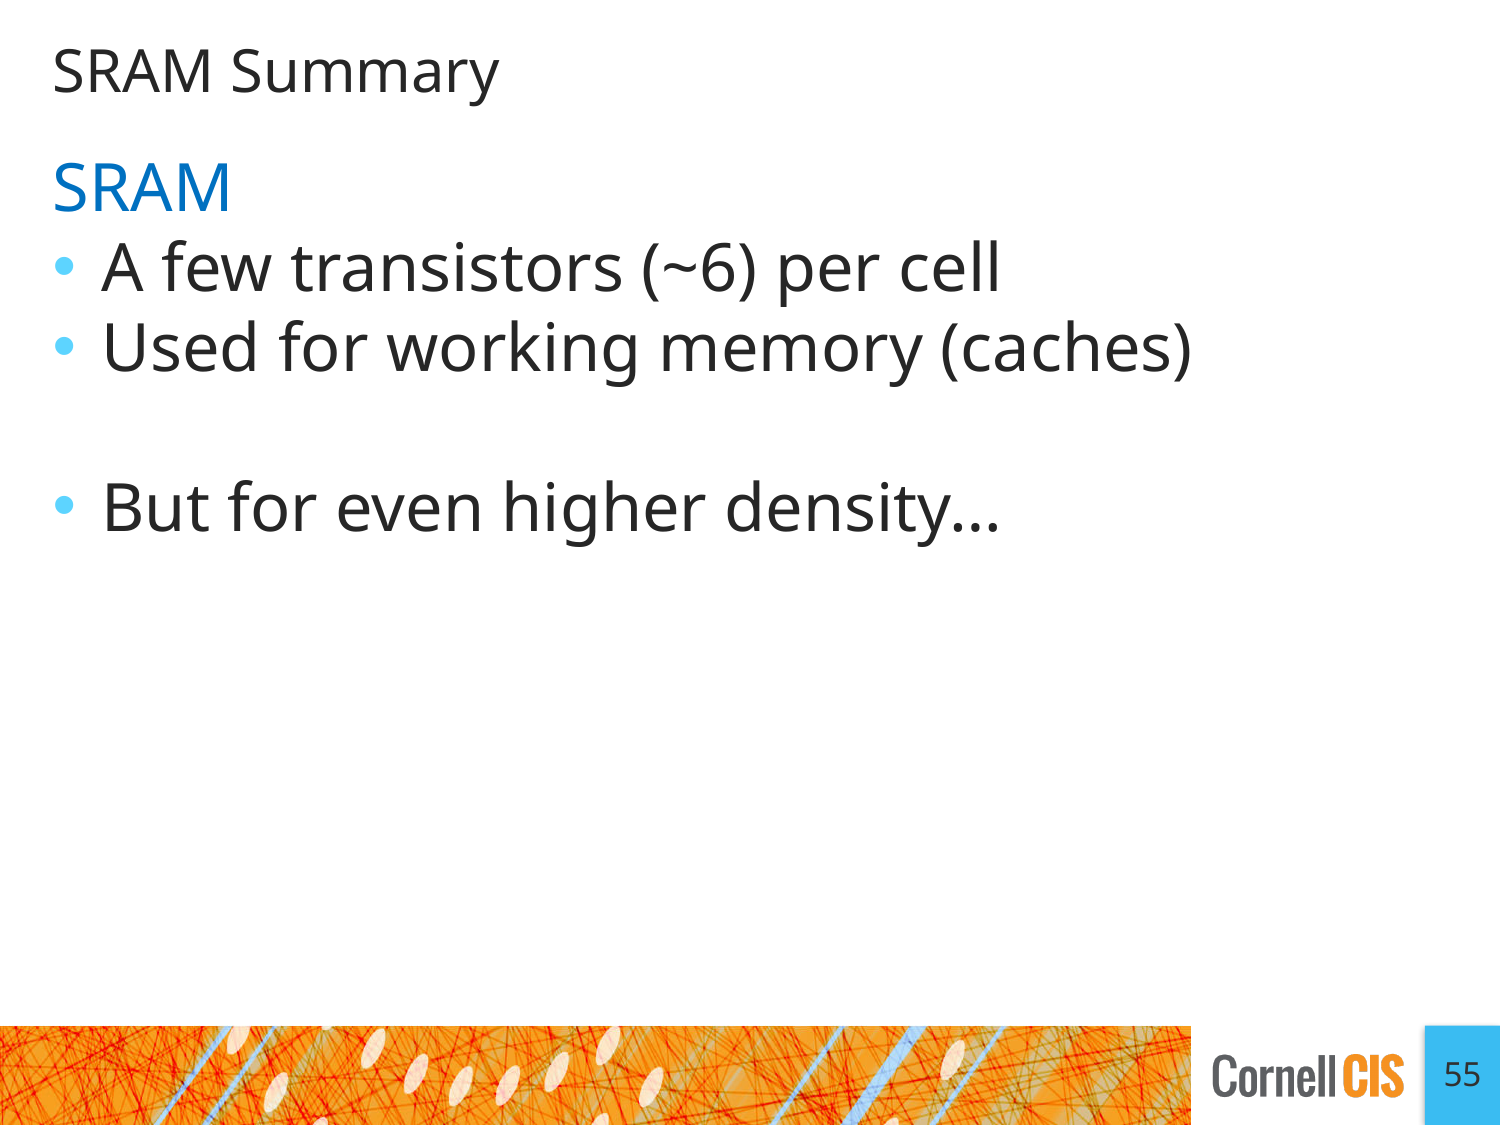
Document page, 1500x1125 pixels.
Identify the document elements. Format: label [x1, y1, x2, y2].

picture [1200, 1063, 1416, 1113]
title [37, 24, 1463, 113]
picture [0, 1025, 1191, 1125]
list [37, 137, 1463, 1063]
slide_number [1425, 1025, 1500, 1125]
